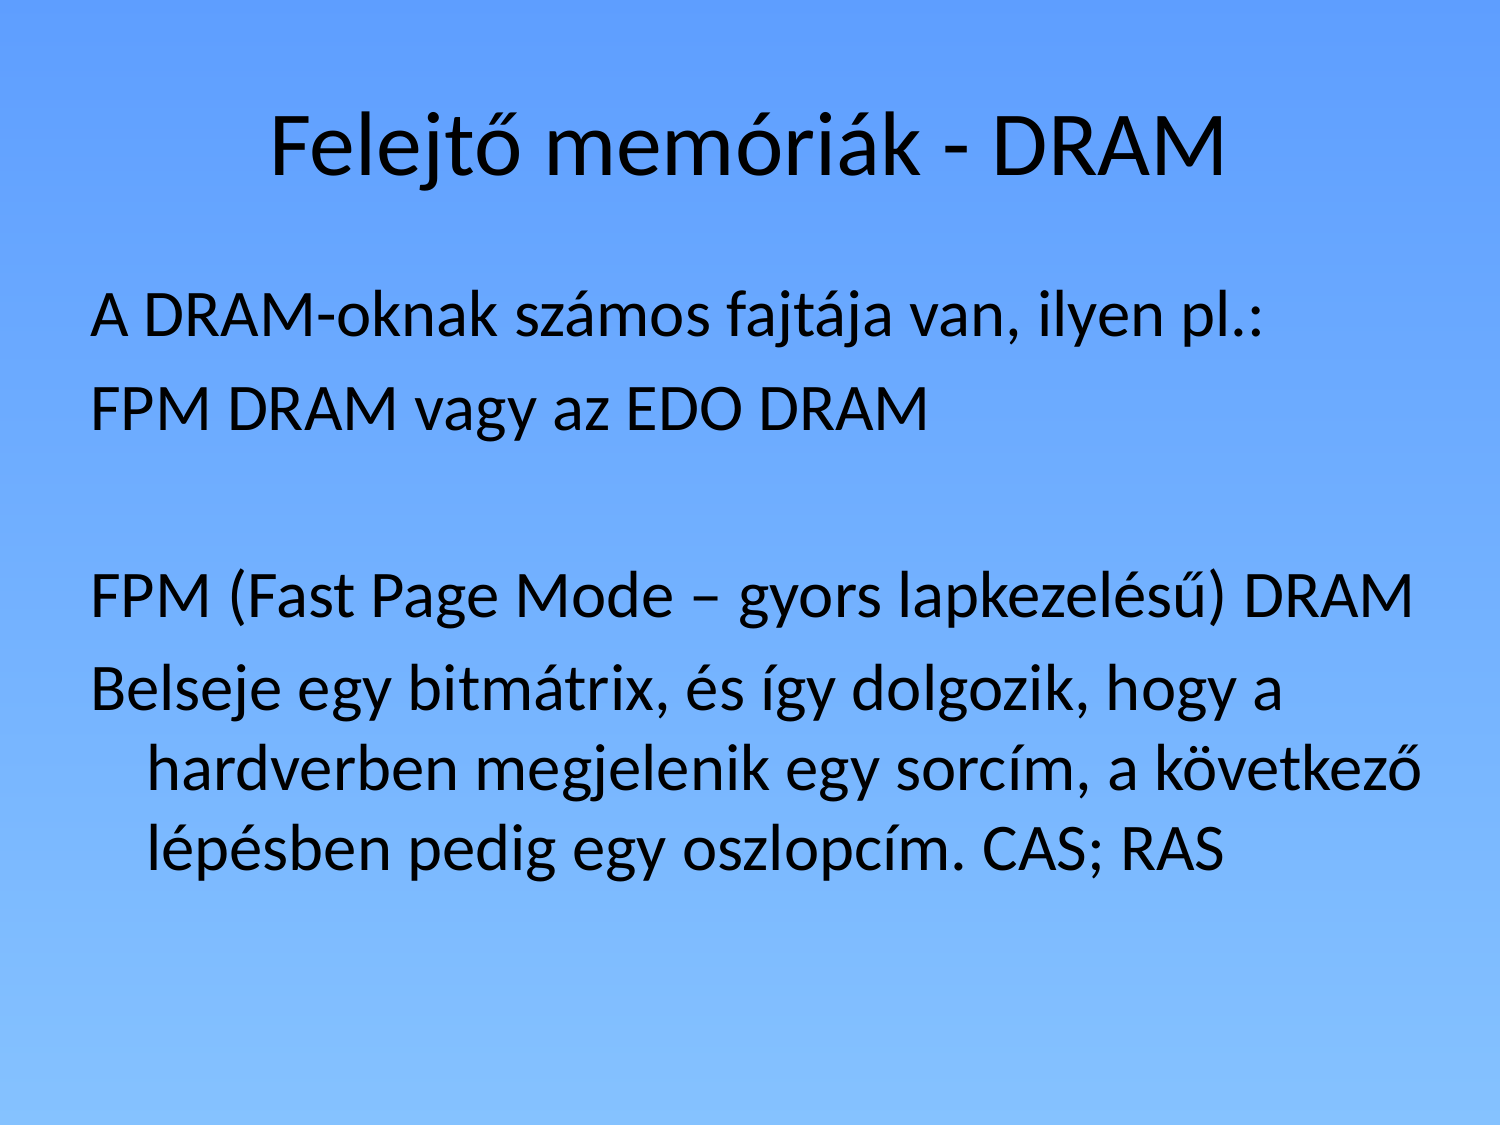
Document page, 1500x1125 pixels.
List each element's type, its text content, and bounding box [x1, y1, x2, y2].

title Felejtő memóriák - DRAM [75, 45, 1425, 233]
list A DRAM-oknak számos fajtája van, ilyen pl.: FPM DRAM vagy az EDO DRAM FPM (Fast Page Mode – gyors lapkezelésű) DRAM Belseje egy bitmátrix, és így dolgozik, hogy a hardverben megjelenik egy sorcím, a következő lépésben pedig egy oszlopcím. CAS; RAS [75, 262, 1459, 1005]
